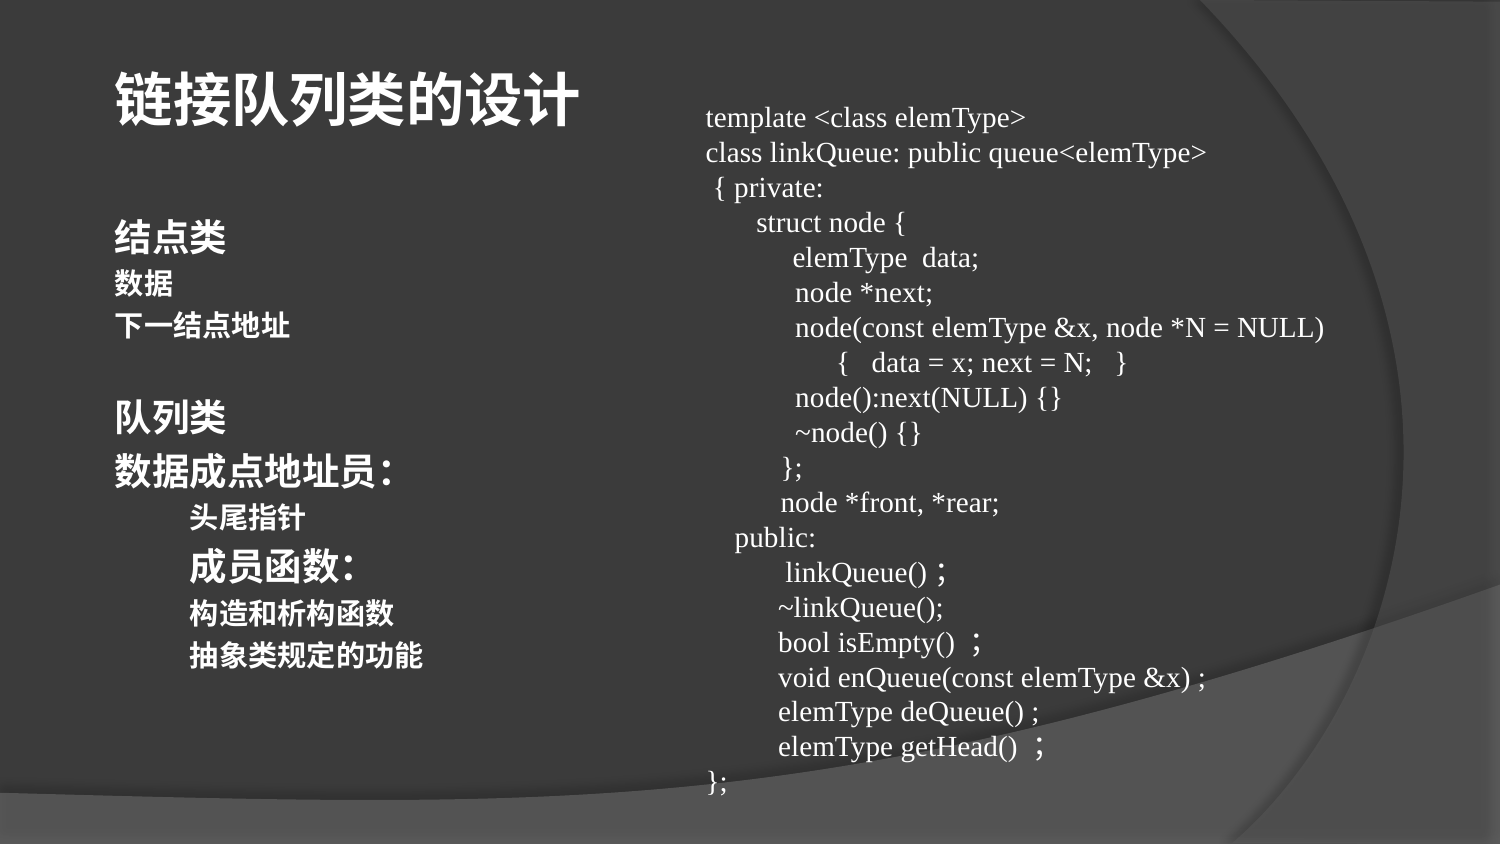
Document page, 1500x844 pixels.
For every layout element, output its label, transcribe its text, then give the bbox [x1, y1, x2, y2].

text_box 链接队列类的设计 [100, 55, 837, 141]
text_box 结点类 数据 下一结点地址 队列类 数据成点地址员： 头尾指针 成员函数： 构造和析构函数 抽象类规定的功能 [100, 197, 502, 680]
text_box template <class elemType> class linkQueue: public queue<elemType> { private: struct node { elemType data; node *next; node(const elemType &x, node *N = NULL) { data = x; next = N; } node():next(NULL) {} ~node() {} }; node *front, *rear; public: linkQueue()； ~linkQueue(); bool isEmpty() ； void enQueue(const elemType &x) ; elemType deQueue() ; elemType getHead() ； }; [690, 91, 1441, 805]
